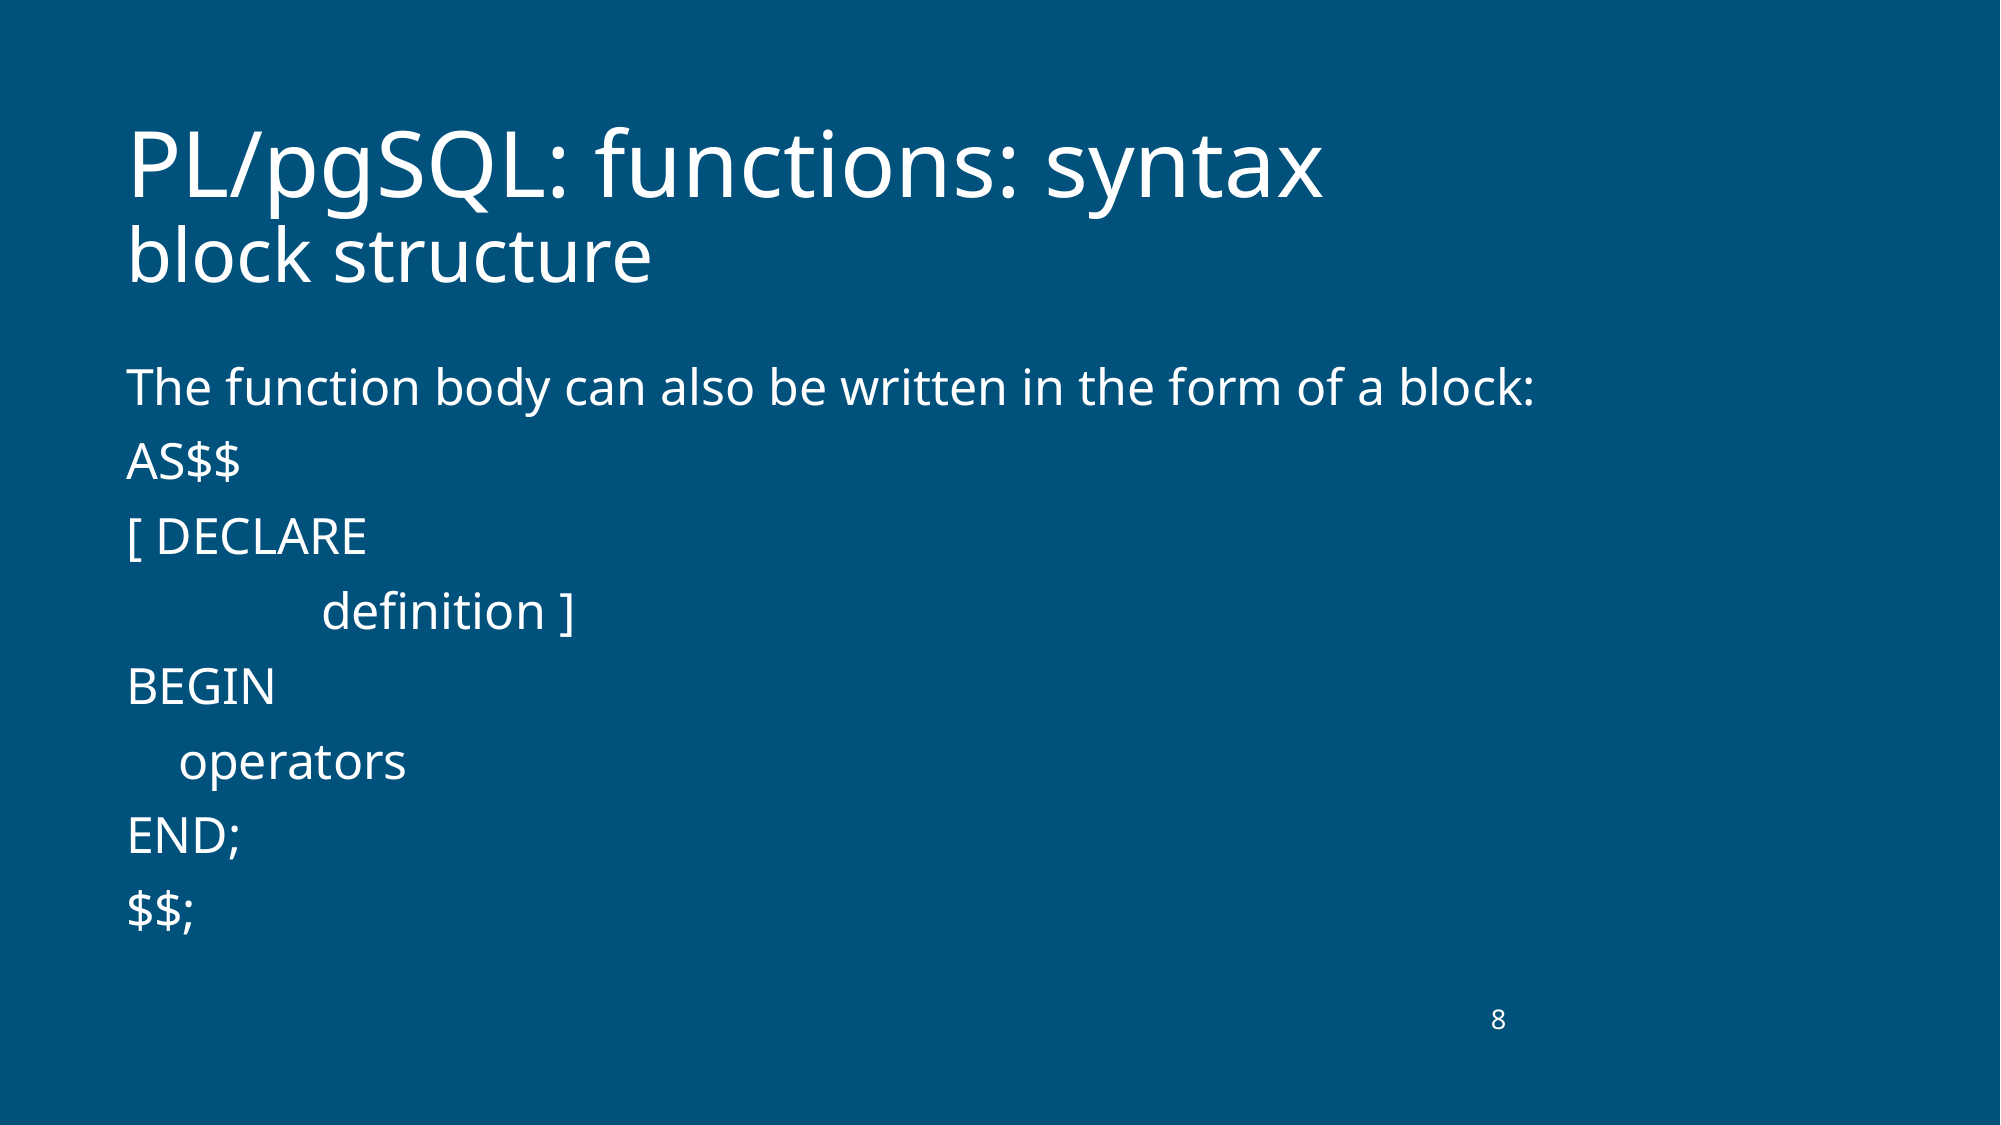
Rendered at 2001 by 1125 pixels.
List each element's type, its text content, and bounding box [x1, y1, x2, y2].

title PL/pgSQL: functions: syntax block structure [111, 99, 1522, 317]
slide_number ‹#› [1409, 991, 1522, 1051]
list The function body can also be written in the form of a block: AS$$ [ DECLARE definition ] BEGIN operators END; $$; [111, 354, 1737, 992]
